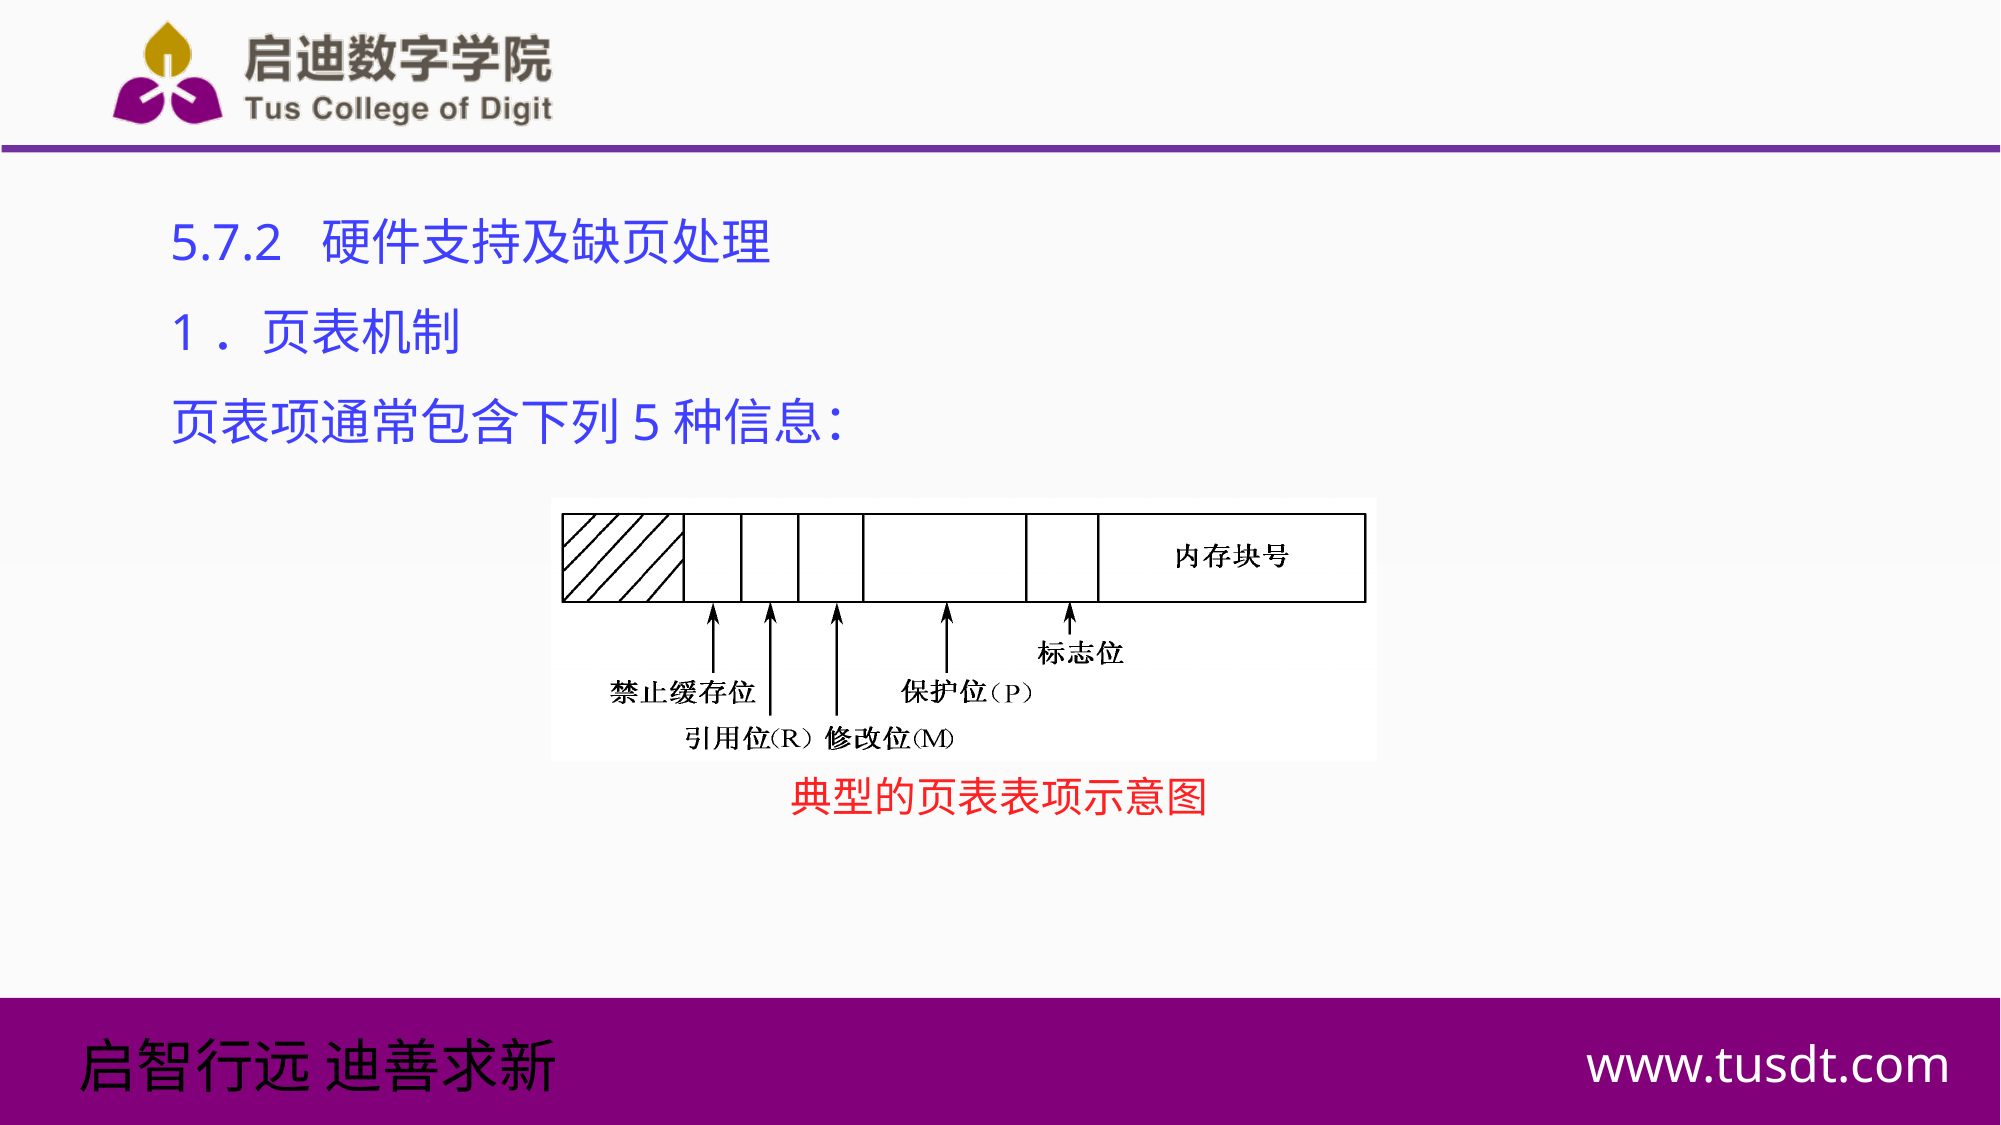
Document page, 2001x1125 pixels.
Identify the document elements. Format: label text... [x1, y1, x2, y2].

picture [106, 11, 562, 134]
picture [551, 498, 1377, 762]
text_box 5.7.2 硬件支持及缺页处理 1．页表机制 页表项通常包含下列5种信息： [156, 172, 1864, 457]
text_box 典型的页表表项示意图 [775, 770, 1233, 829]
